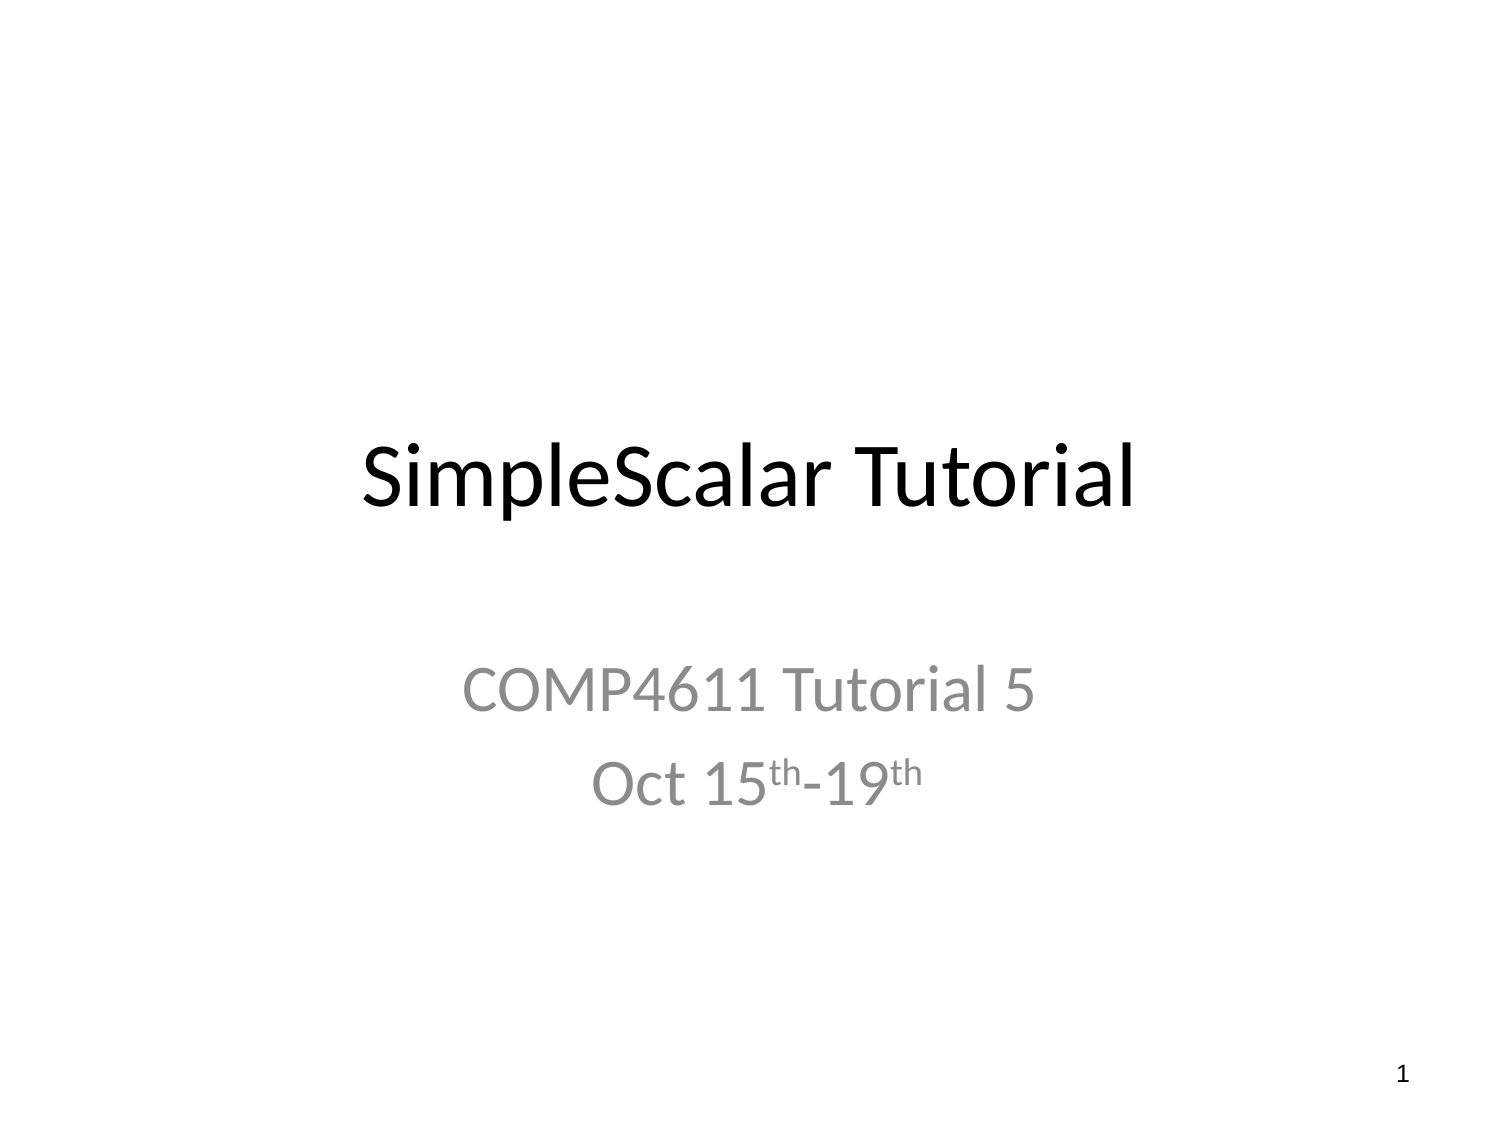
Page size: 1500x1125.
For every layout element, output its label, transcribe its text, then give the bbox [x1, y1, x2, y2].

slide_number 1 [1074, 1042, 1425, 1103]
title SimpleScalar Tutorial [112, 349, 1388, 591]
subtitle COMP4611 Tutorial 5 Oct 15th-19th [224, 637, 1276, 926]
